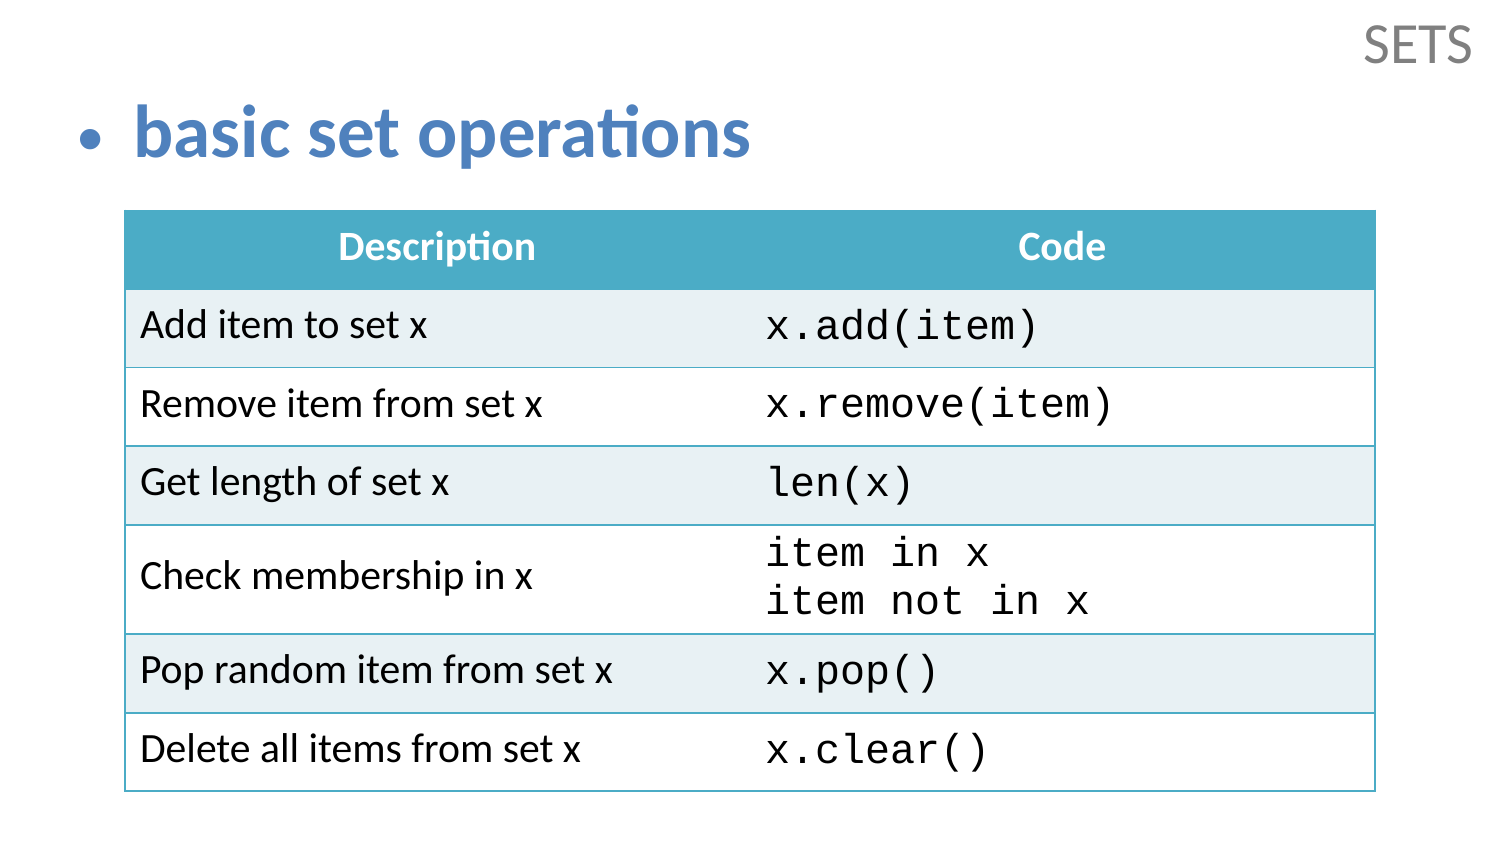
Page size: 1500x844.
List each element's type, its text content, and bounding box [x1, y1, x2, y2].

table_cell Delete all items from set x [126, 714, 750, 790]
table_cell x.remove(item) [750, 368, 1374, 445]
table_cell x.clear() [750, 714, 1374, 790]
table_cell x.add(item) [750, 290, 1374, 367]
table_cell Get length of set x [126, 447, 750, 524]
table_header Code [750, 222, 1374, 288]
list basic set operations [62, 93, 1413, 222]
table_header Description [126, 222, 750, 288]
table_cell Check membership in x [126, 526, 750, 633]
table_cell len(x) [750, 447, 1374, 524]
text_box SETS [1337, 0, 1500, 85]
table_cell x.pop() [750, 635, 1374, 712]
table_cell Remove item from set x [126, 368, 750, 445]
table_cell Add item to set x [126, 290, 750, 367]
table_cell Pop random item from set x [126, 635, 750, 712]
table_cell item in x item not in x [750, 526, 1374, 633]
